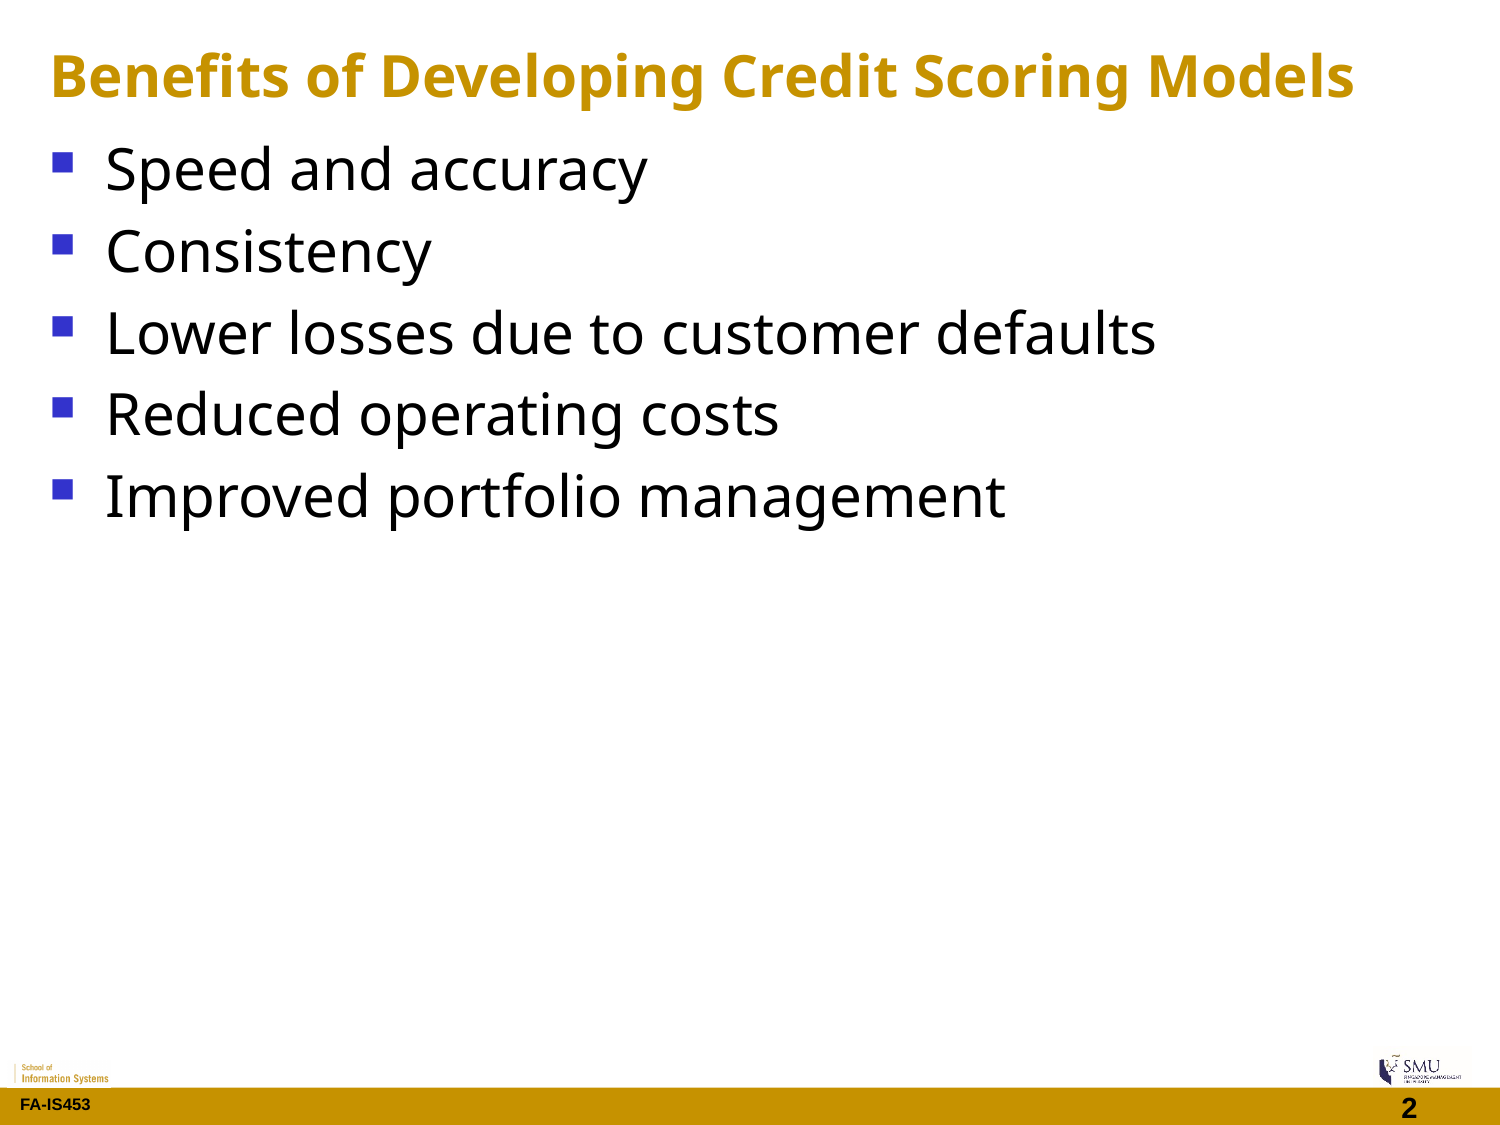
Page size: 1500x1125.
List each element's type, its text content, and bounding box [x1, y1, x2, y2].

list Speed and accuracy Consistency Lower losses due to customer defaults Reduced operating costs Improved portfolio management [34, 125, 1463, 1050]
slide_number 20 [1386, 1081, 1445, 1119]
title Benefits of Developing Credit Scoring Models [34, 31, 1466, 117]
picture [1373, 1046, 1472, 1087]
picture [7, 1060, 111, 1088]
